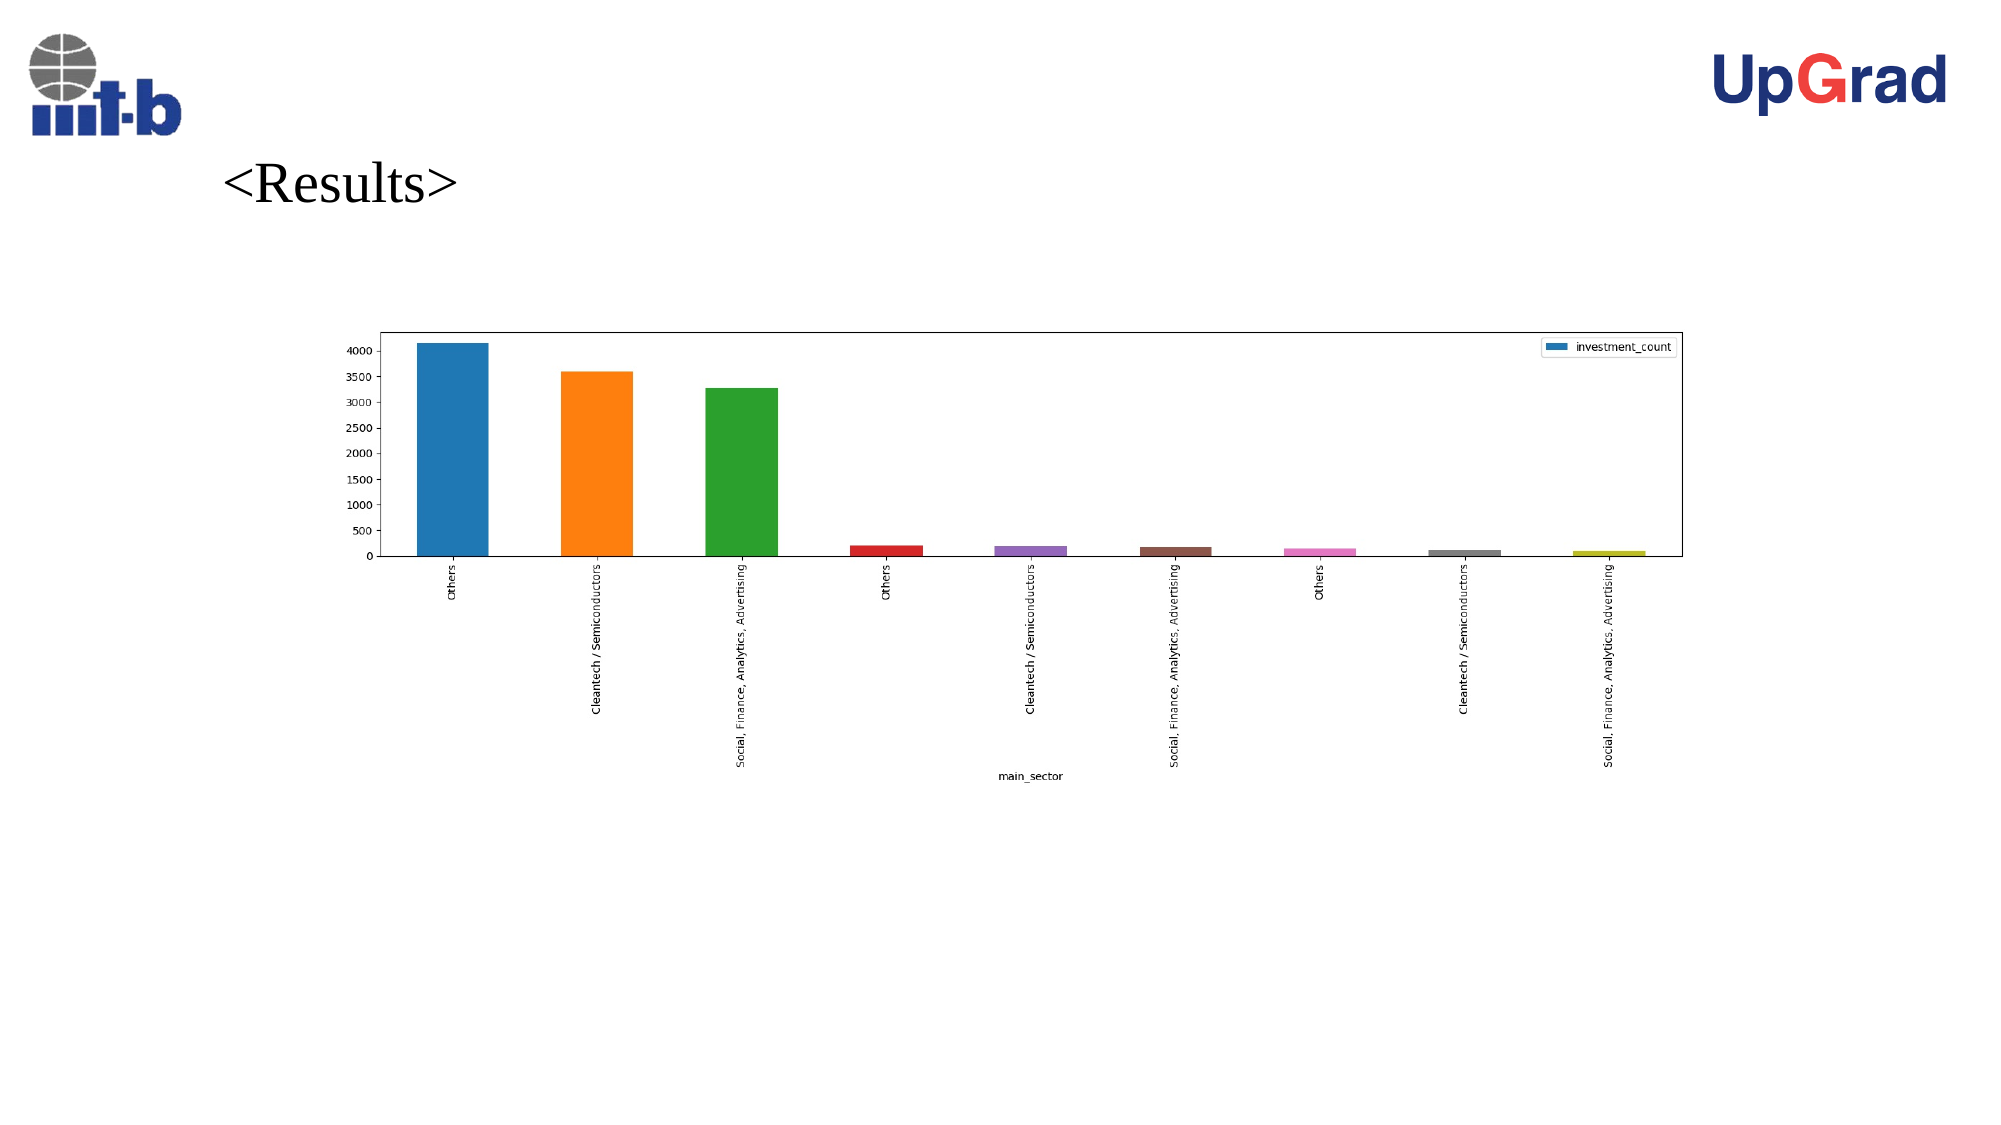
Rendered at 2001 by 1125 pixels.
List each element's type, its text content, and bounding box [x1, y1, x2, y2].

picture [0, 29, 208, 163]
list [241, 304, 1724, 1017]
title <Results> [186, 104, 1715, 246]
picture [1714, 53, 1952, 116]
